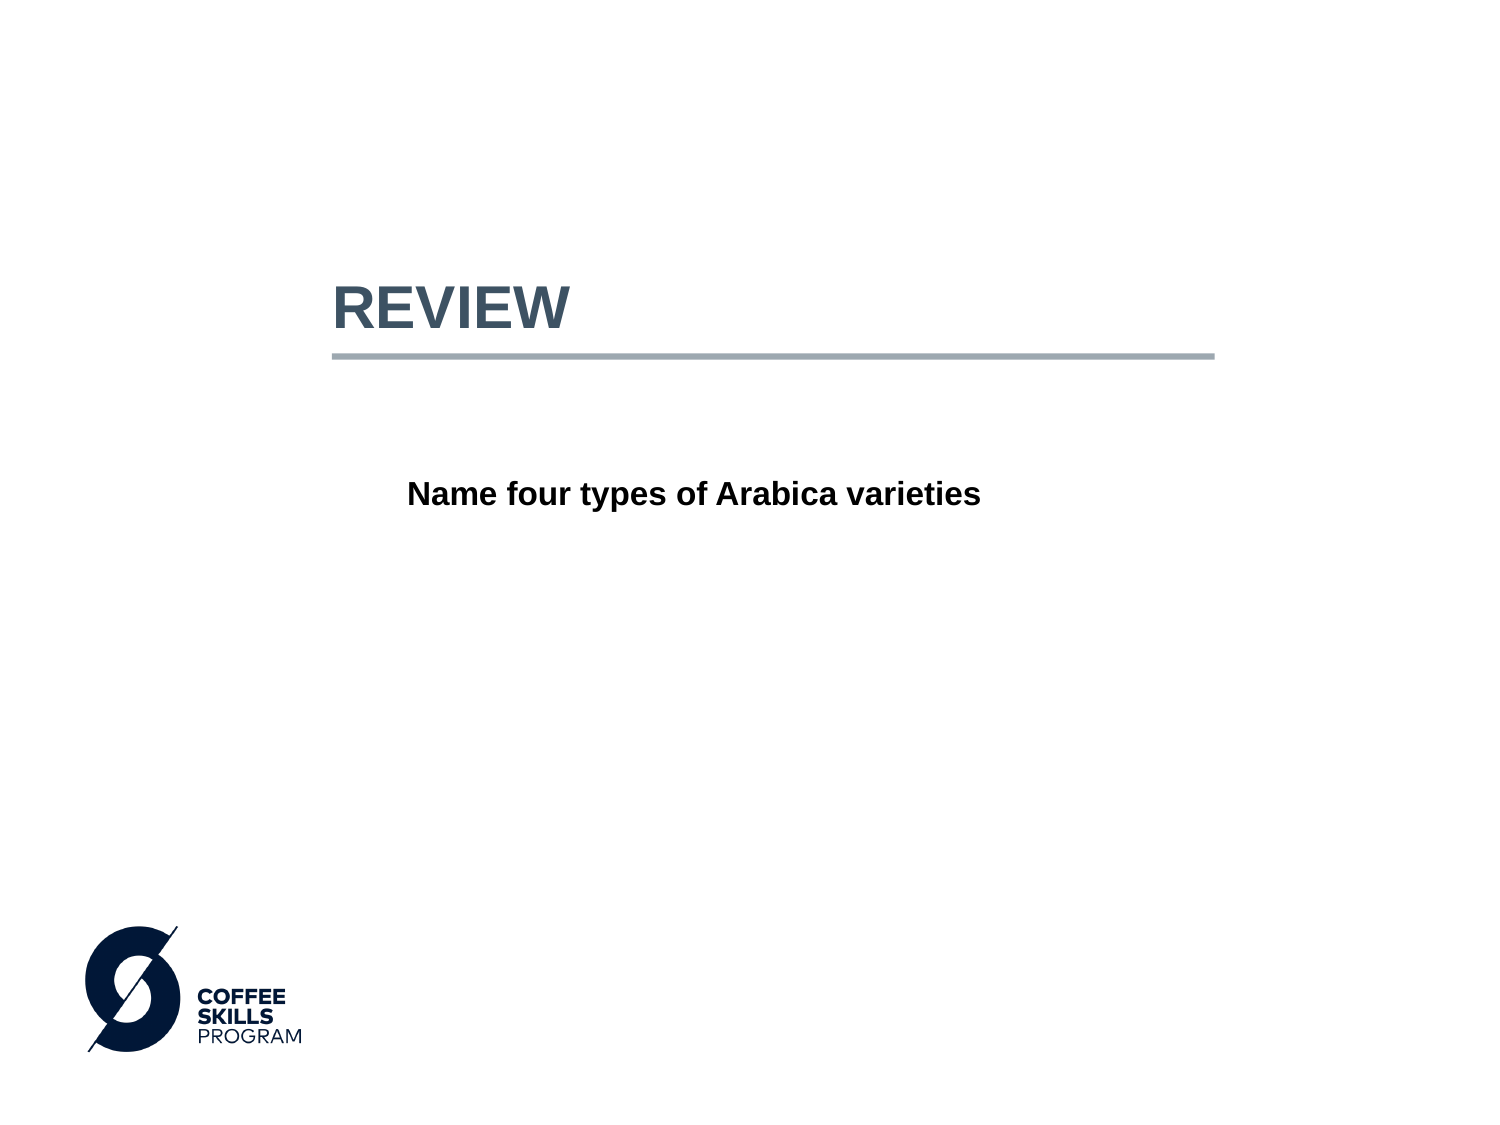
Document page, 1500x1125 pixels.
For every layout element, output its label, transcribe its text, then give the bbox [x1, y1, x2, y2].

text_box REVIEW [317, 260, 1247, 417]
picture [62, 907, 313, 1068]
text_box Name four types of Arabica varieties [317, 417, 1324, 908]
